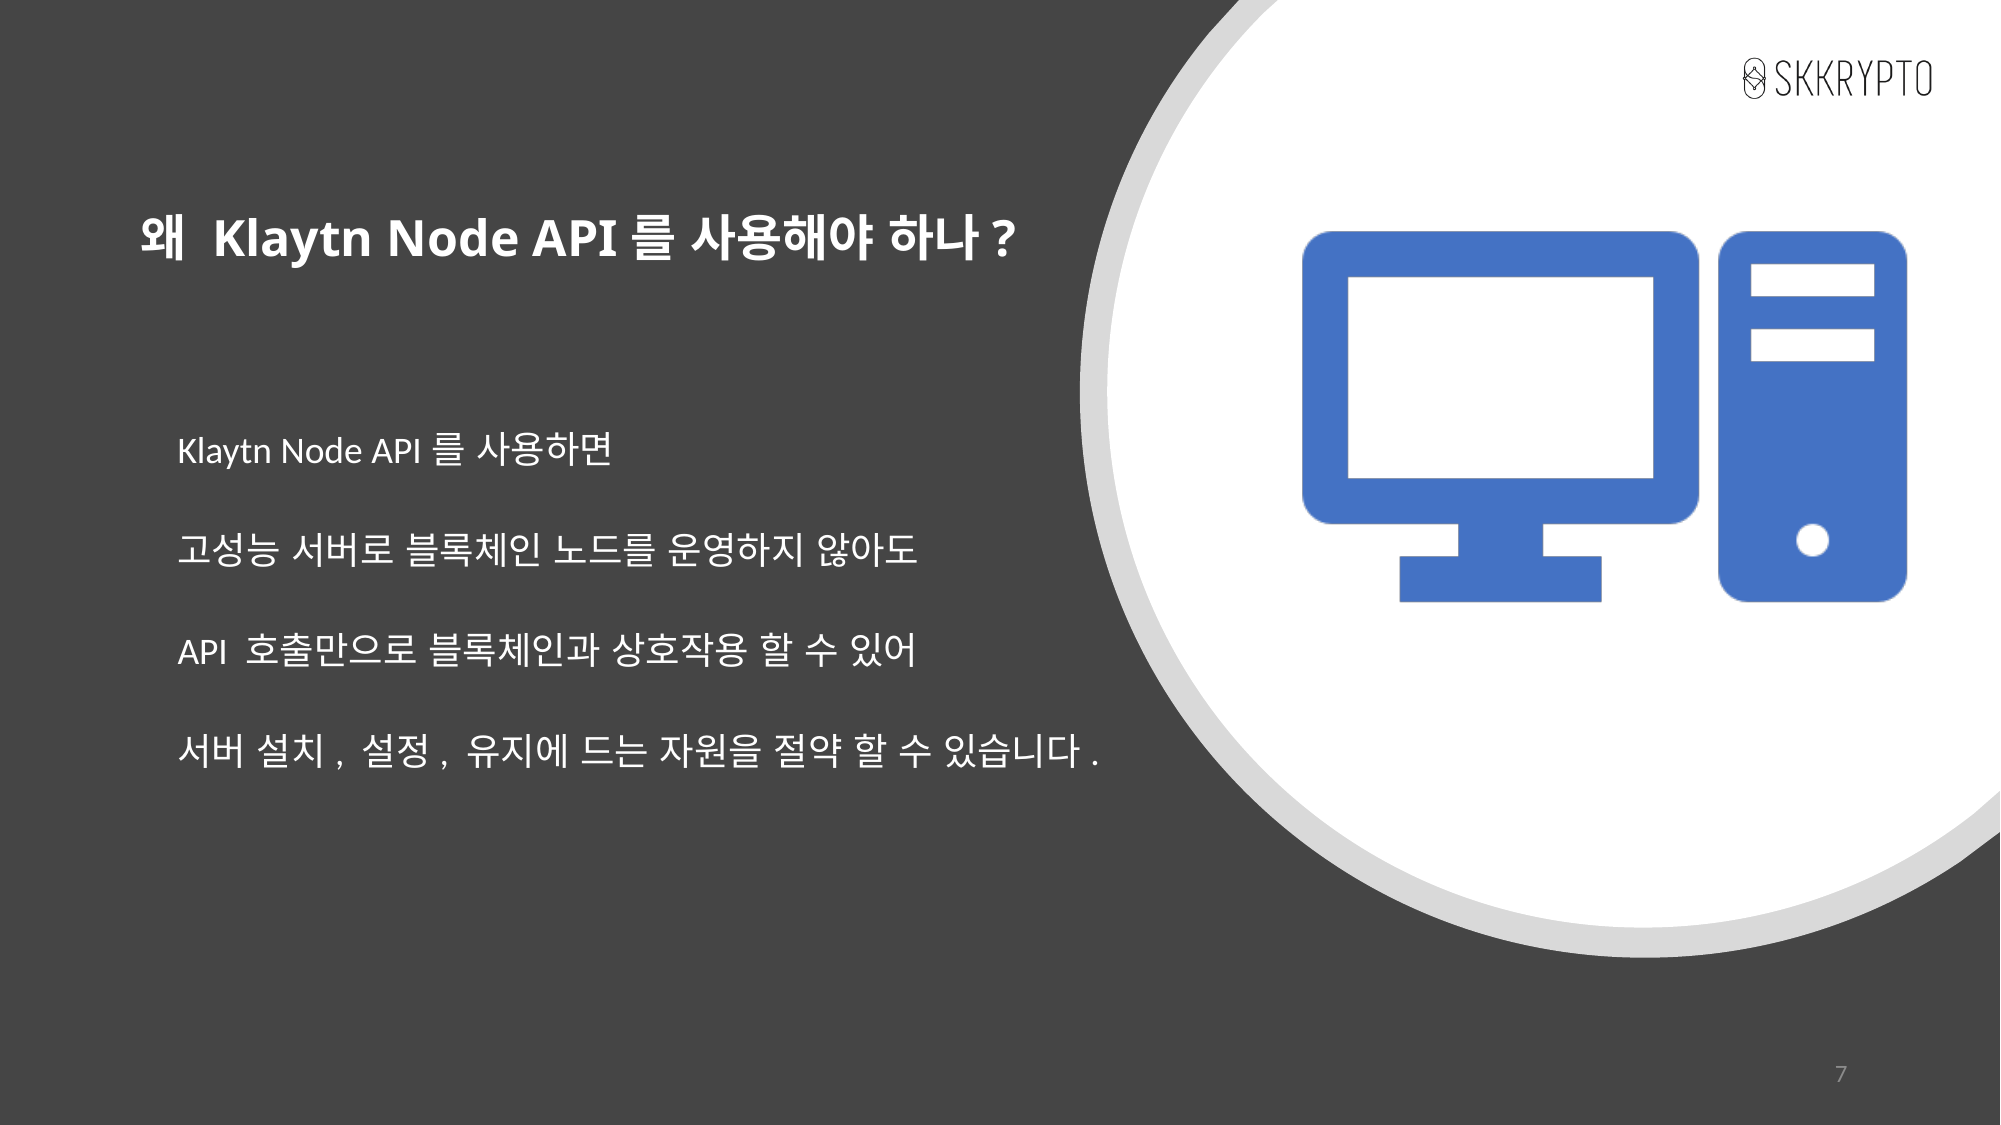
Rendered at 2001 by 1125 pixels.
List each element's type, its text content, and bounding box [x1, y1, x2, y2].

slide_number 7 [1412, 1042, 1863, 1103]
text_box [1078, 0, 2000, 959]
text_box 왜 Klaytn Node API를 사용해야 하나? [125, 131, 997, 350]
text_box Klaytn Node API를 사용하면 고성능 서버로 블록체인 노드를 운영하지 않아도 API 호출만으로 블록체인과 상호작용 할 수 있어 서버 설치, 설정, 유지에 드는 자원을 절약 할 수 있습니다. [124, 373, 1162, 928]
text_box [1106, 0, 2000, 929]
picture [1293, 29, 1940, 729]
